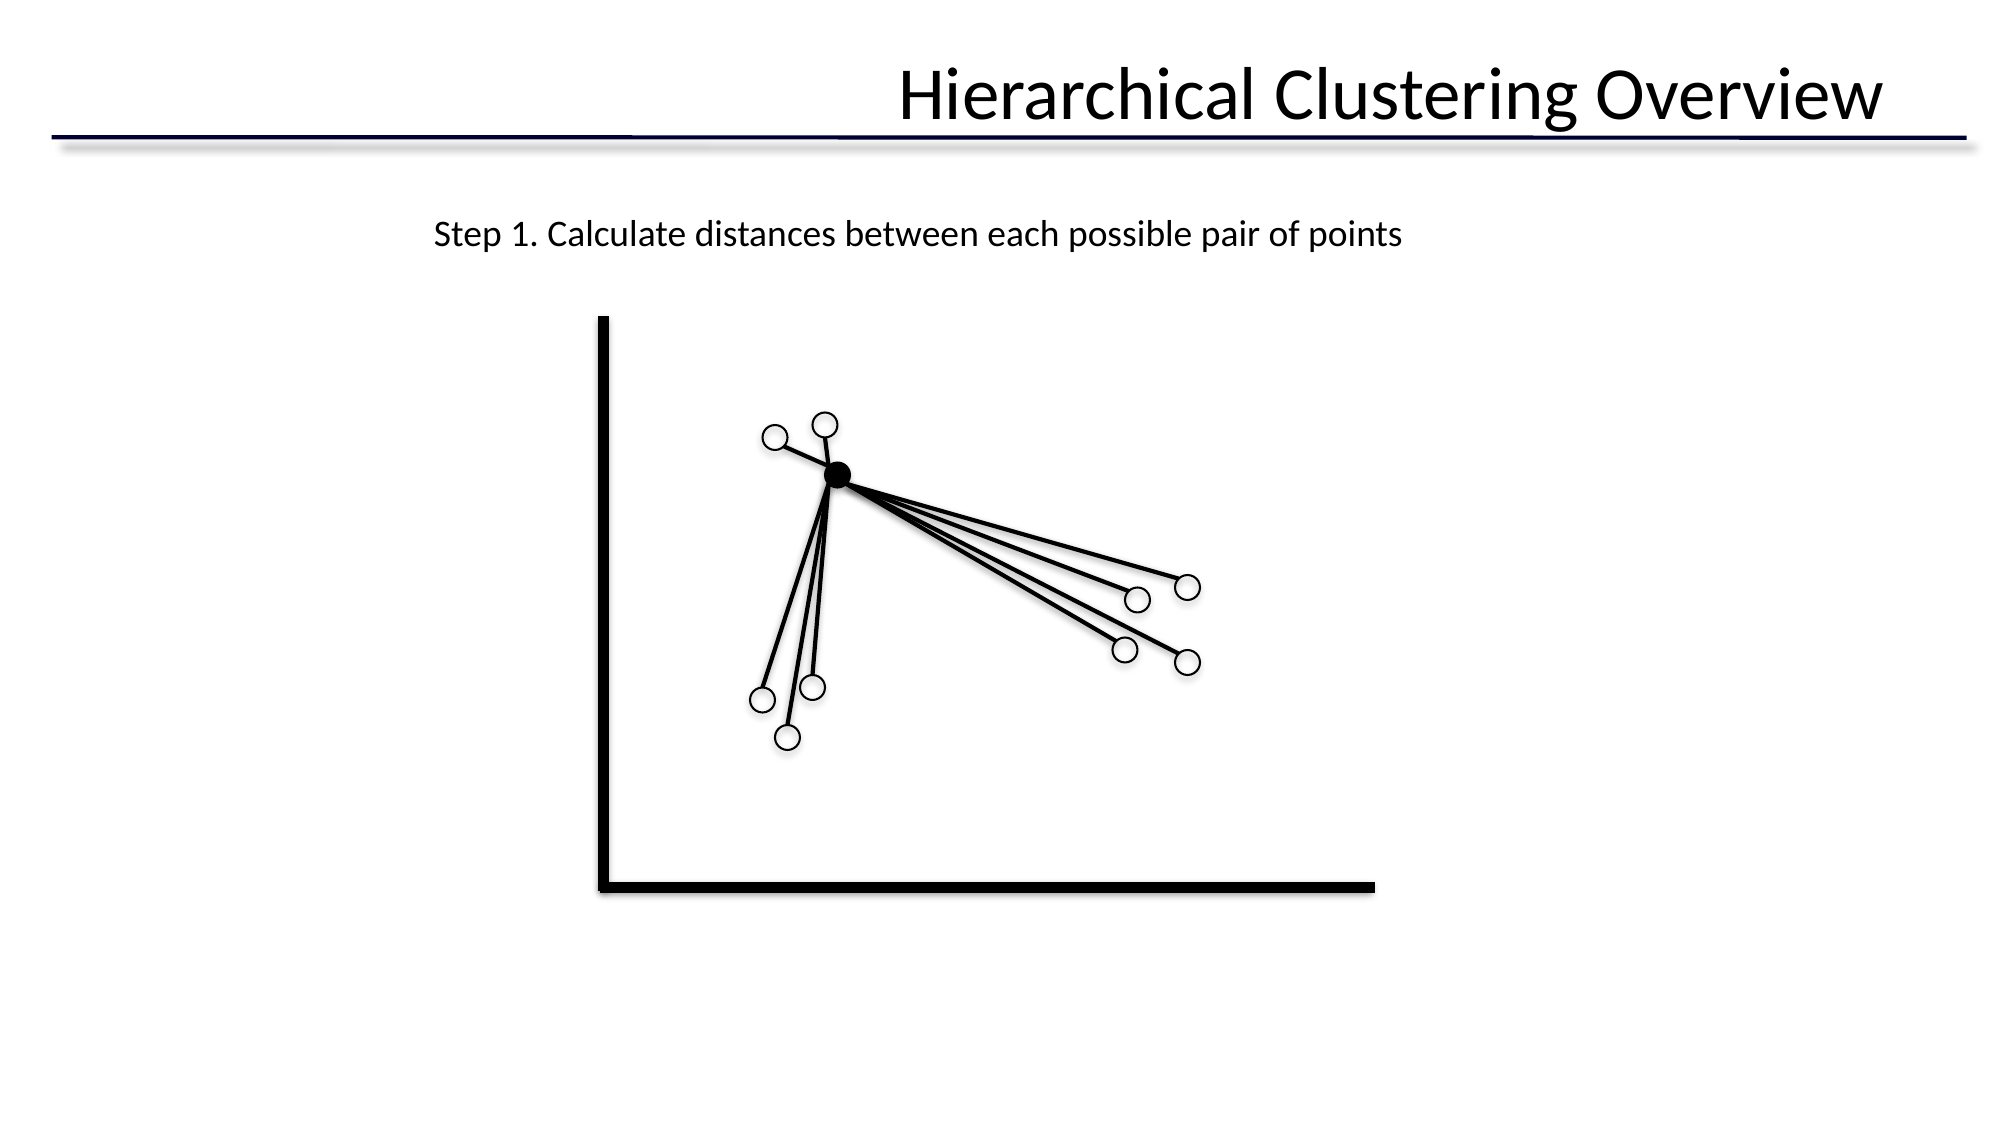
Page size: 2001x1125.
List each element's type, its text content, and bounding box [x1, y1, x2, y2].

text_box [762, 483, 829, 688]
text_box Step 1. Calculate distances between each possible pair of points [419, 201, 1419, 262]
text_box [787, 694, 829, 726]
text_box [599, 315, 1376, 892]
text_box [783, 446, 829, 467]
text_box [846, 483, 1179, 654]
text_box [824, 437, 829, 445]
title Hierarchical Clustering Overview [99, 37, 1900, 225]
